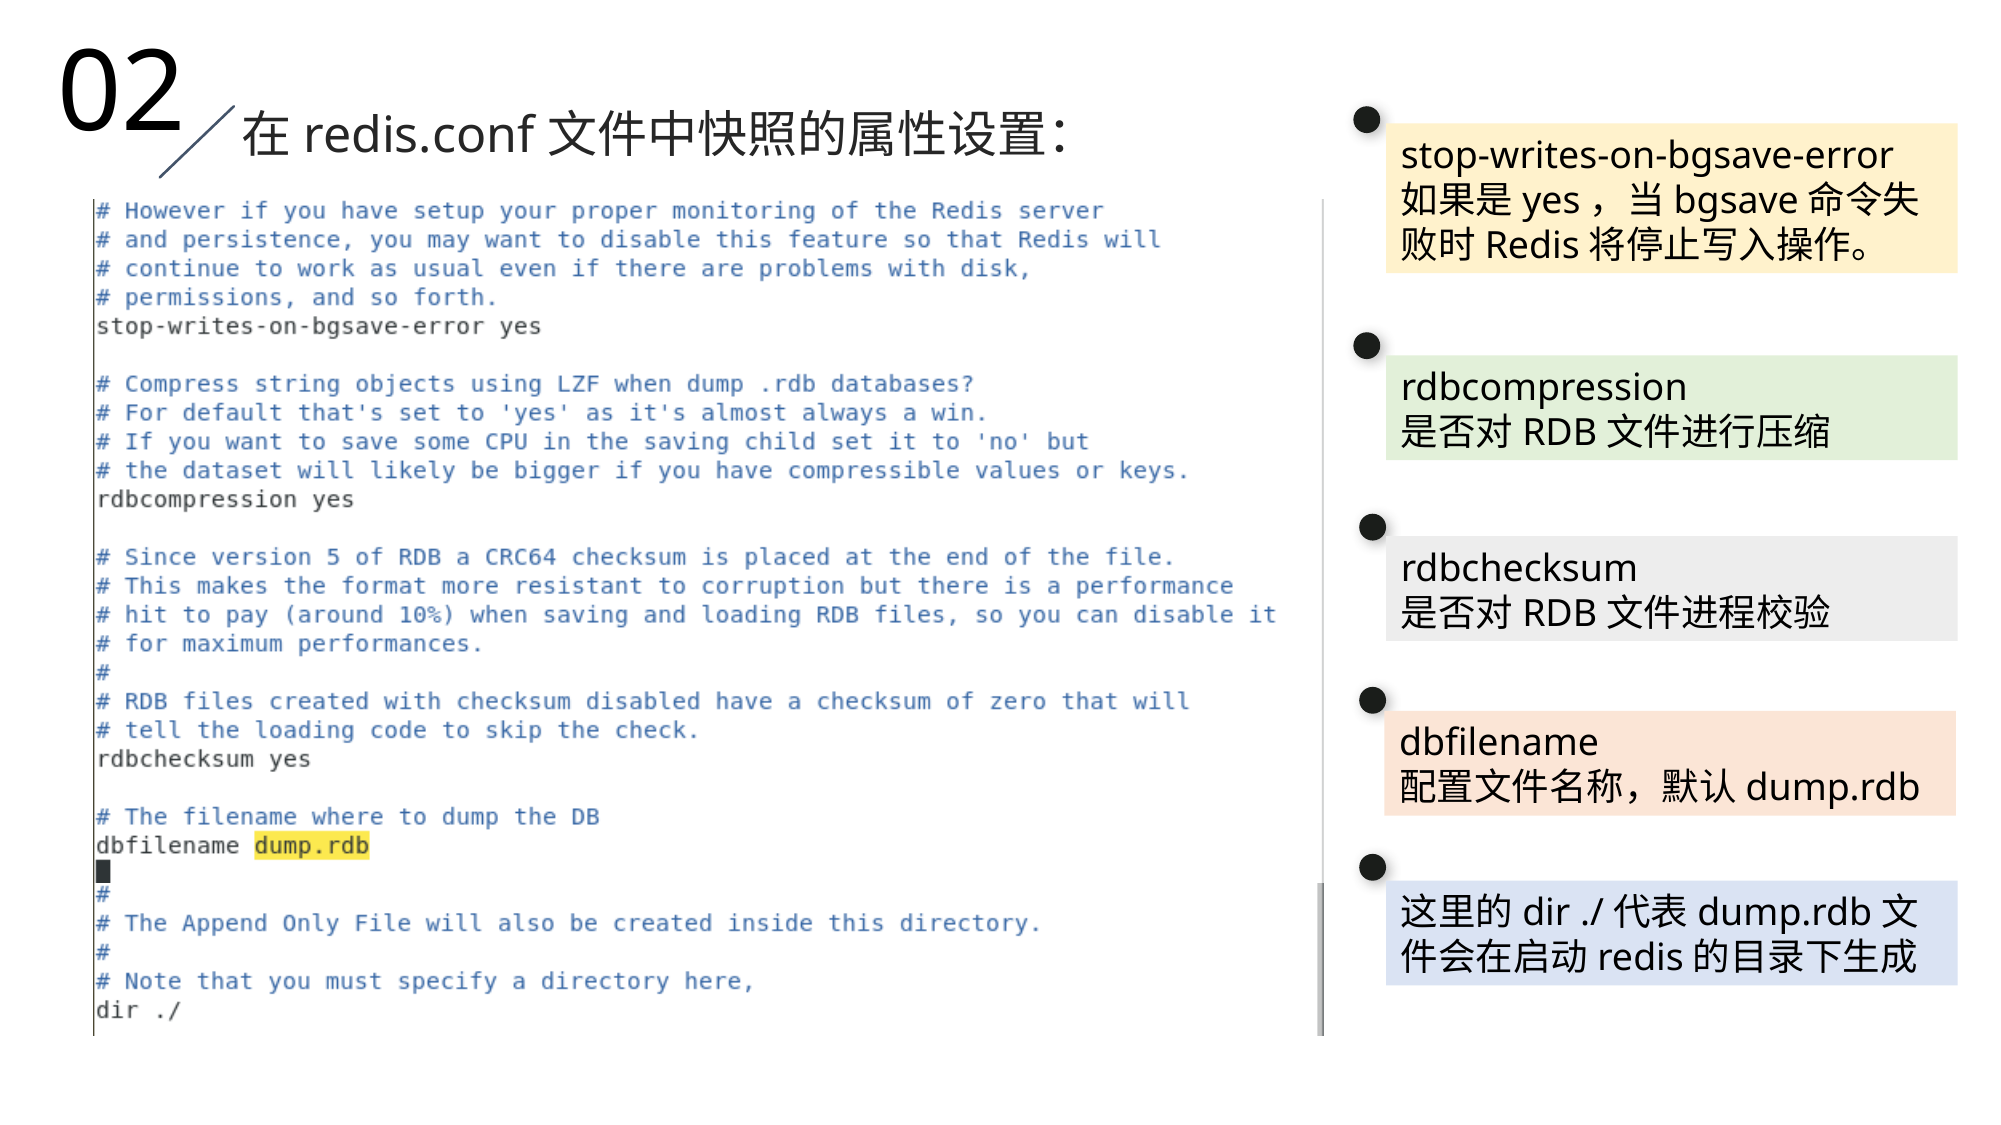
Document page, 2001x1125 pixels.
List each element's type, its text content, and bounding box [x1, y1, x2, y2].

text_box [1352, 105, 1382, 135]
text_box dbfilename 配置文件名称，默认dump.rdb [1384, 710, 1956, 816]
text_box stop-writes-on-bgsave-error 如果是yes，当bgsave命令失败时Redis将停止写入操作。 [1386, 123, 1958, 274]
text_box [159, 106, 234, 178]
picture [93, 199, 1324, 1036]
text_box [1358, 512, 1388, 542]
text_box 这里的dir ./代表dump.rdb文件会在启动redis的目录下生成 [1386, 880, 1958, 986]
text_box 02 [42, 10, 214, 161]
text_box 在redis.conf文件中快照的属性设置： [226, 95, 1112, 171]
text_box [1352, 331, 1382, 361]
text_box [1358, 685, 1388, 715]
text_box rdbcompression 是否对RDB文件进行压缩 [1386, 355, 1958, 461]
text_box rdbchecksum 是否对RDB文件进程校验 [1386, 536, 1958, 641]
text_box [1358, 852, 1388, 882]
